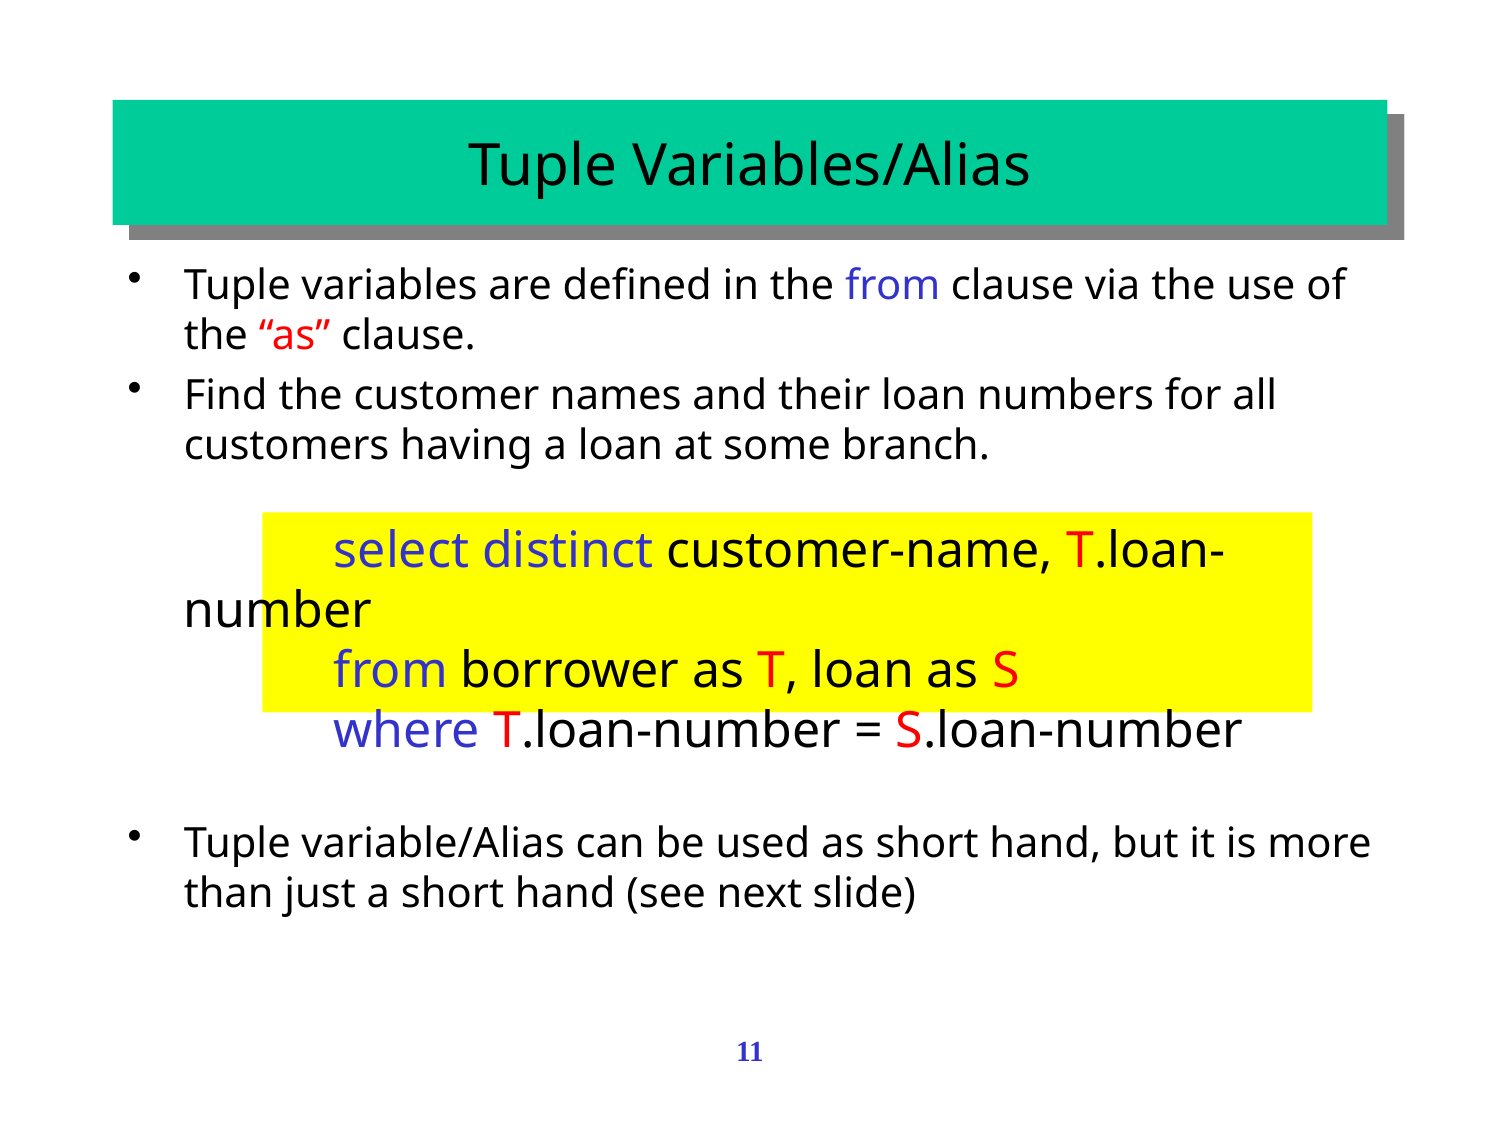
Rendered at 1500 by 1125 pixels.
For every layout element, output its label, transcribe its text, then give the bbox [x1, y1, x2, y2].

list Tuple variables are defined in the from clause via the use of the “as” clause. Find the customer names and their loan numbers for all customers having a loan at some branch. select distinct customer-name, T.loan-number from borrower as T, loan as S where T.loan-number = S.loan-number Tuple variable/Alias can be used as short hand, but it is more than just a short hand (see next slide) [112, 249, 1425, 1000]
title Tuple Variables/Alias [112, 99, 1388, 225]
footer 11 [74, 1024, 1426, 1101]
